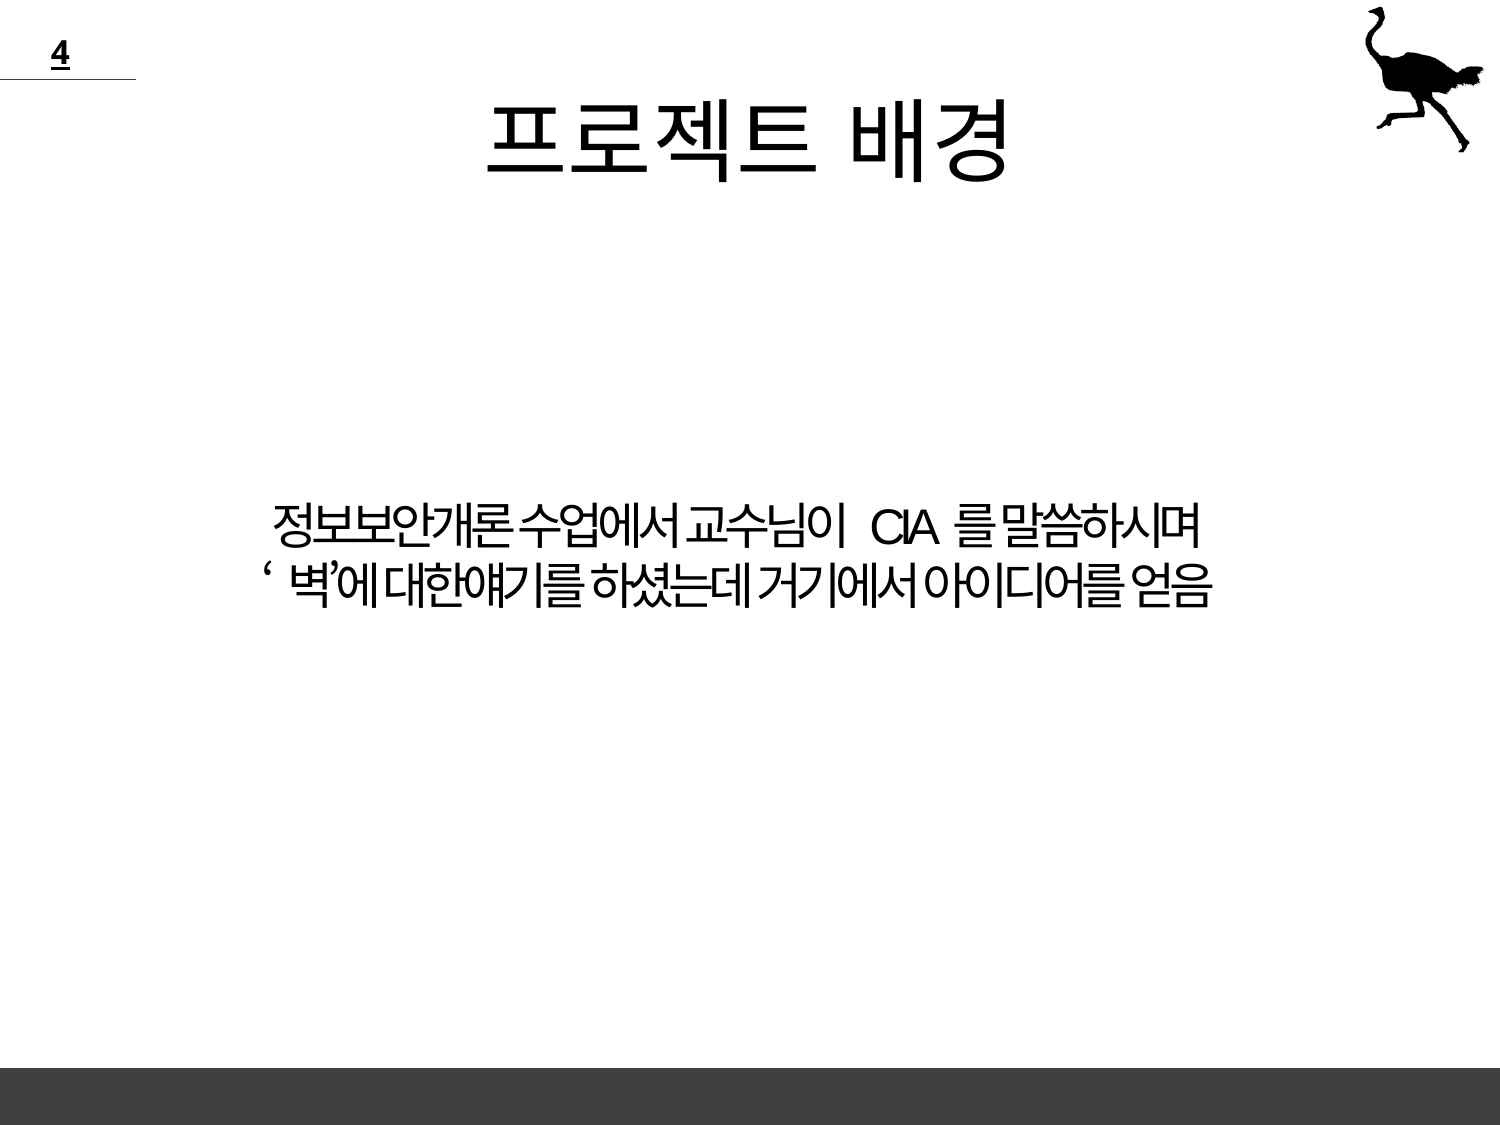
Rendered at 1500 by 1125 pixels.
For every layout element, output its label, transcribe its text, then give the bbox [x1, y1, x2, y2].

text_box 4 [36, 23, 100, 78]
title 프로젝트 배경 [75, 45, 1425, 233]
text_box [0, 1068, 1500, 1125]
picture [1346, 2, 1500, 157]
text_box 정보보안개론 수업에서 교수님이 CIA를 말씀하시며 ‘벽’에 대한얘기를 하셨는데 거기에서 아이디어를 얻음 [206, 486, 1270, 622]
